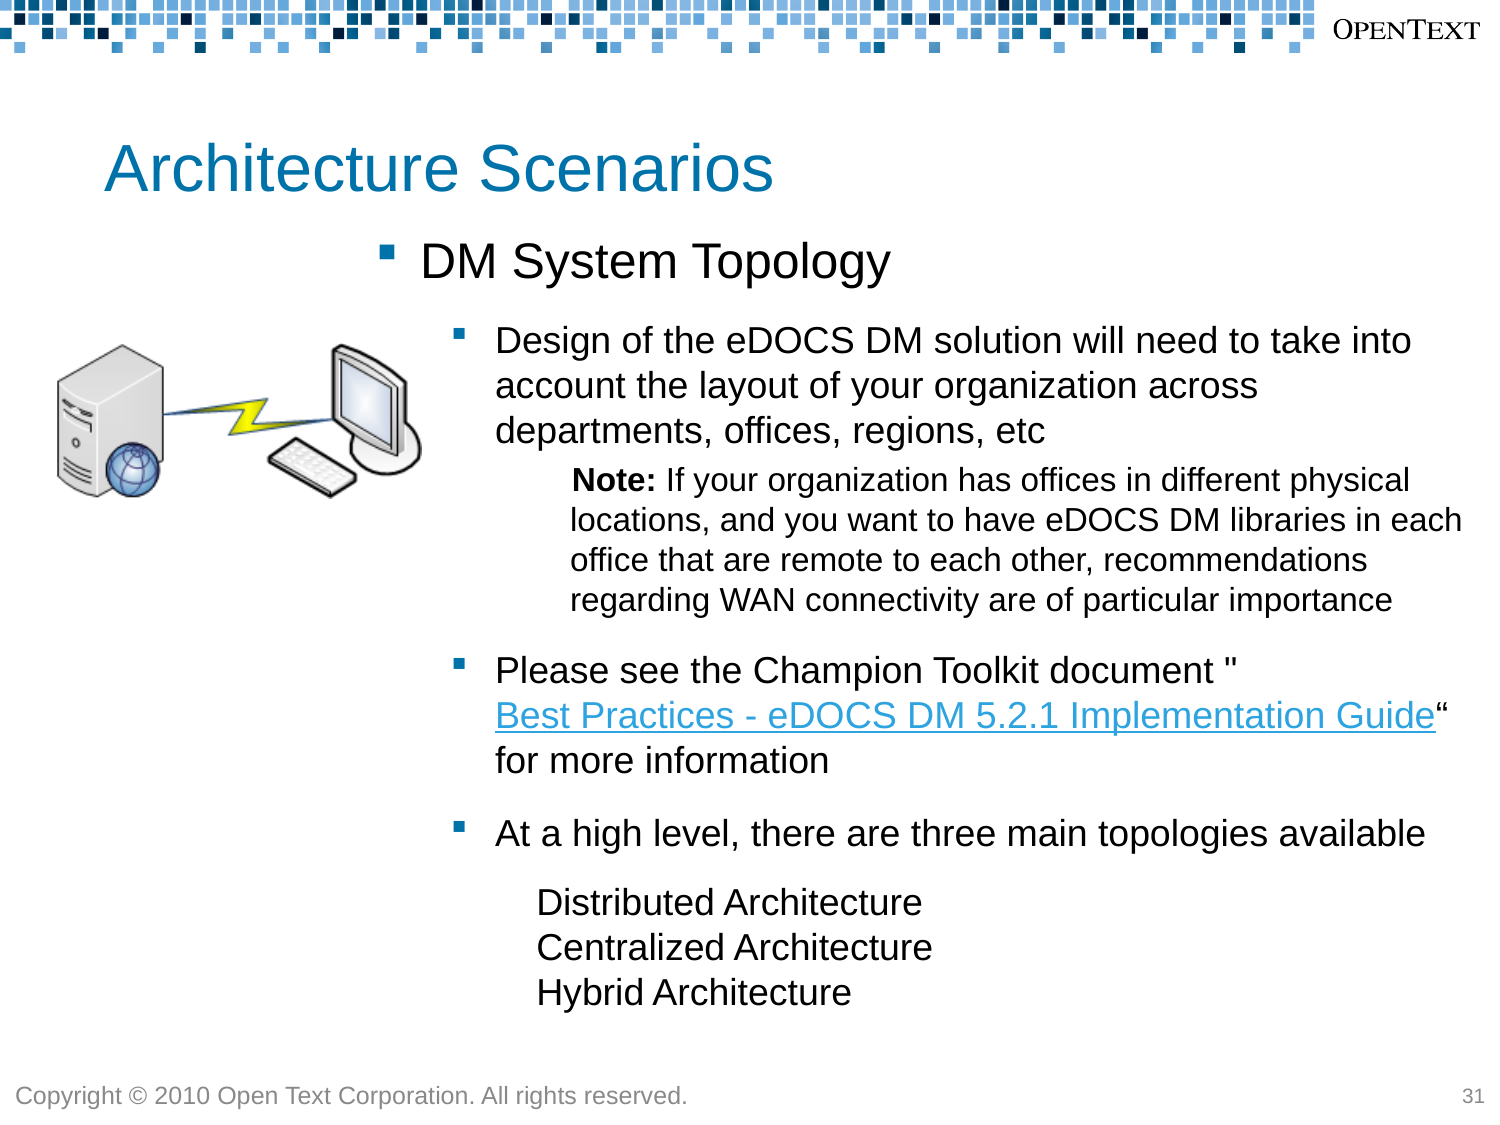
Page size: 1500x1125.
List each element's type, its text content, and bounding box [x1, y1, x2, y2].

footer Copyright © 2010 Open Text Corporation. All rights reserved. [0, 1065, 967, 1125]
title Architecture Scenarios [89, 117, 1410, 306]
slide_number 31 [1096, 1065, 1500, 1125]
picture [0, 0, 1480, 53]
picture [56, 343, 423, 499]
text_box DM System Topology Design of the eDOCS DM solution will need to take into account the layout of your organization across departments, offices, regions, etc Note: If your organization has offices in different physical locations, and you want to have eDOCS DM libraries in each office that are remote to each other, recommendations regarding WAN connectivity are of particular importance Please see the Champion Toolkit document "Best Practices - eDOCS DM 5.2.1 Implementation Guide“ for more information At a high level, there are three main topologies available Distributed Architecture Centralized Architecture Hybrid Architecture [360, 220, 1500, 1071]
